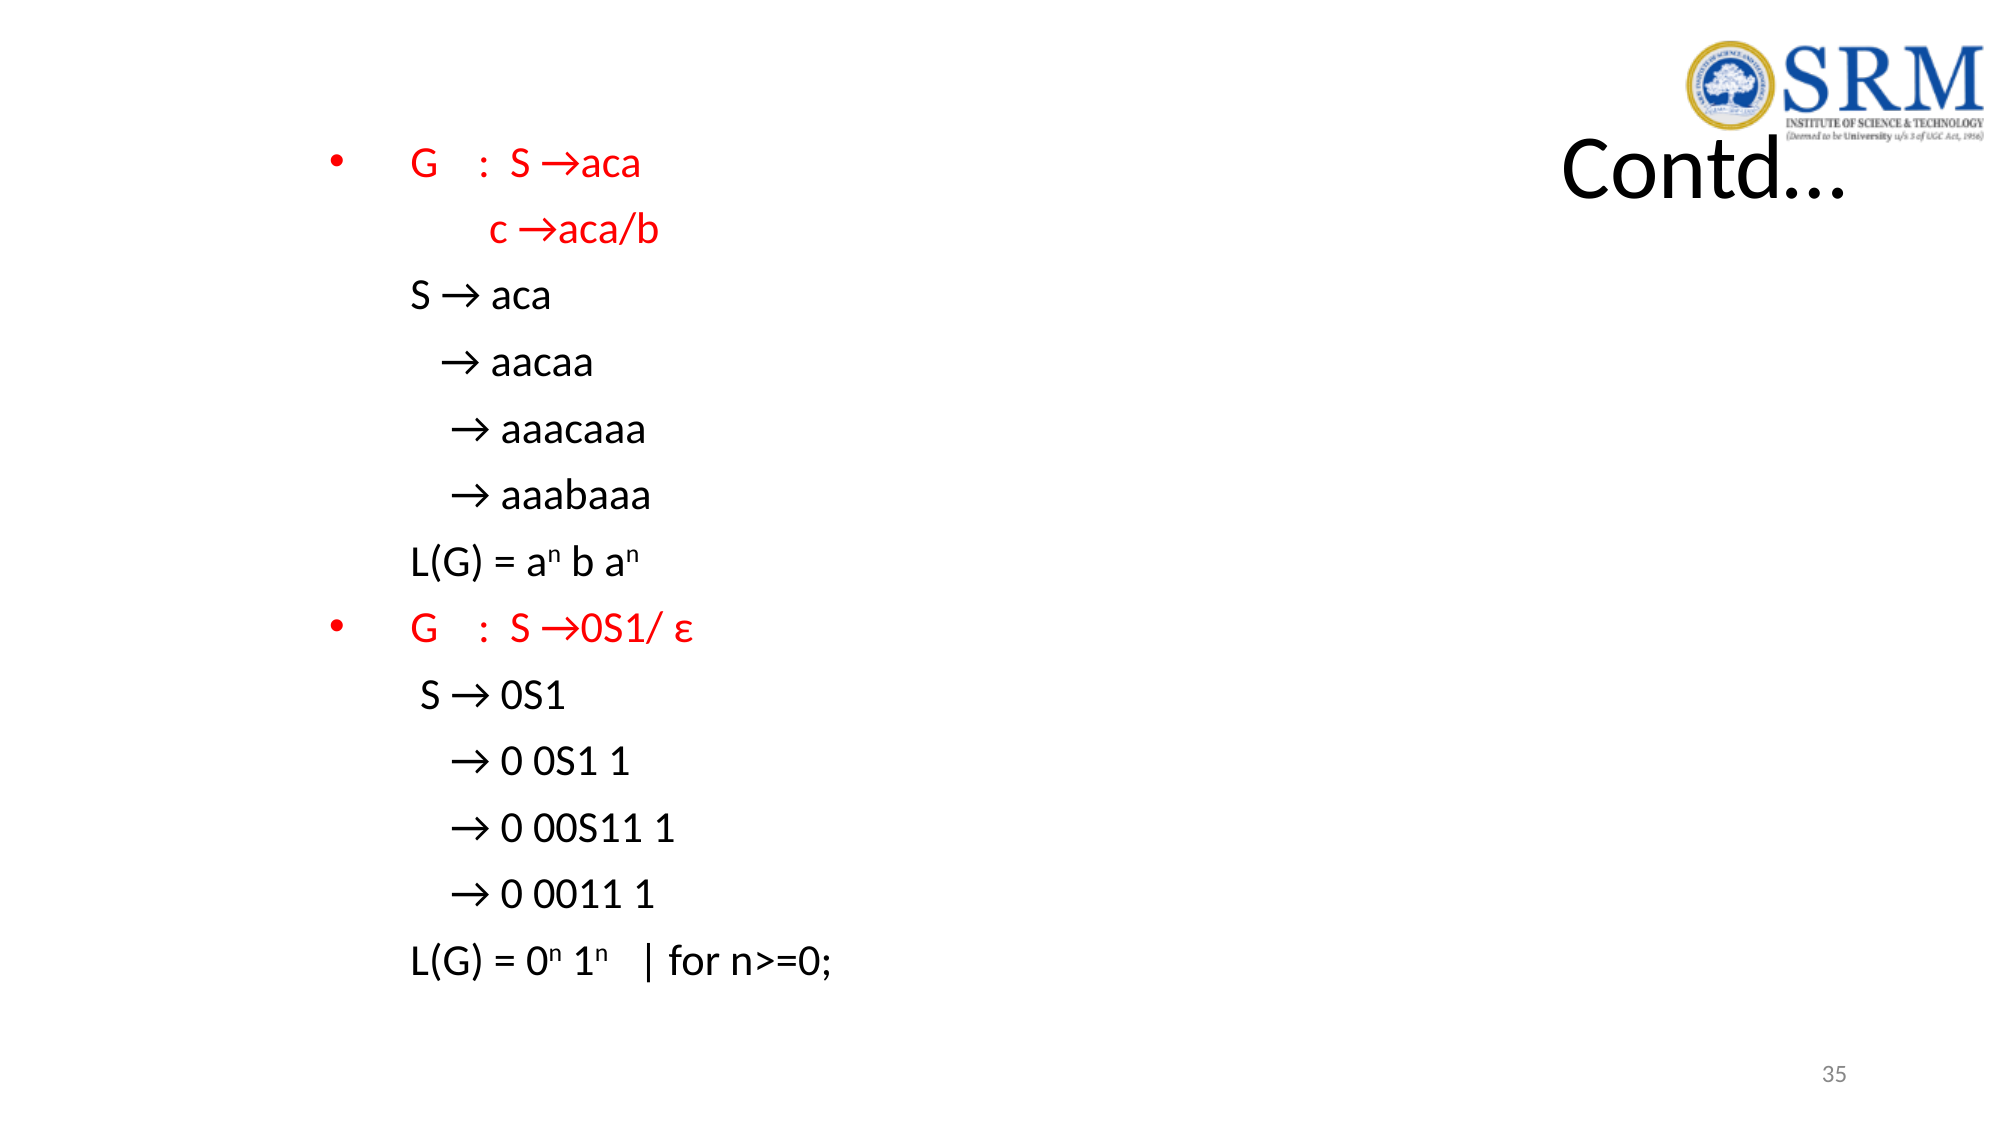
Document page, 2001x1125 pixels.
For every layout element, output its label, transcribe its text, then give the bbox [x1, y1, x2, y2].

list G : S →aca c →aca/b S → aca → aacaa → aaacaaa → aaabaaa L(G) = an b an G : S →0S1/ ε S → 0S1 → 0 0S1 1 → 0 00S11 1 → 0 0011 1 L(G) = 0n 1n | for n>=0; [314, 131, 1665, 994]
title Contd… [137, 59, 1863, 278]
picture [1674, 0, 1993, 182]
slide_number 35 [1412, 1042, 1863, 1103]
